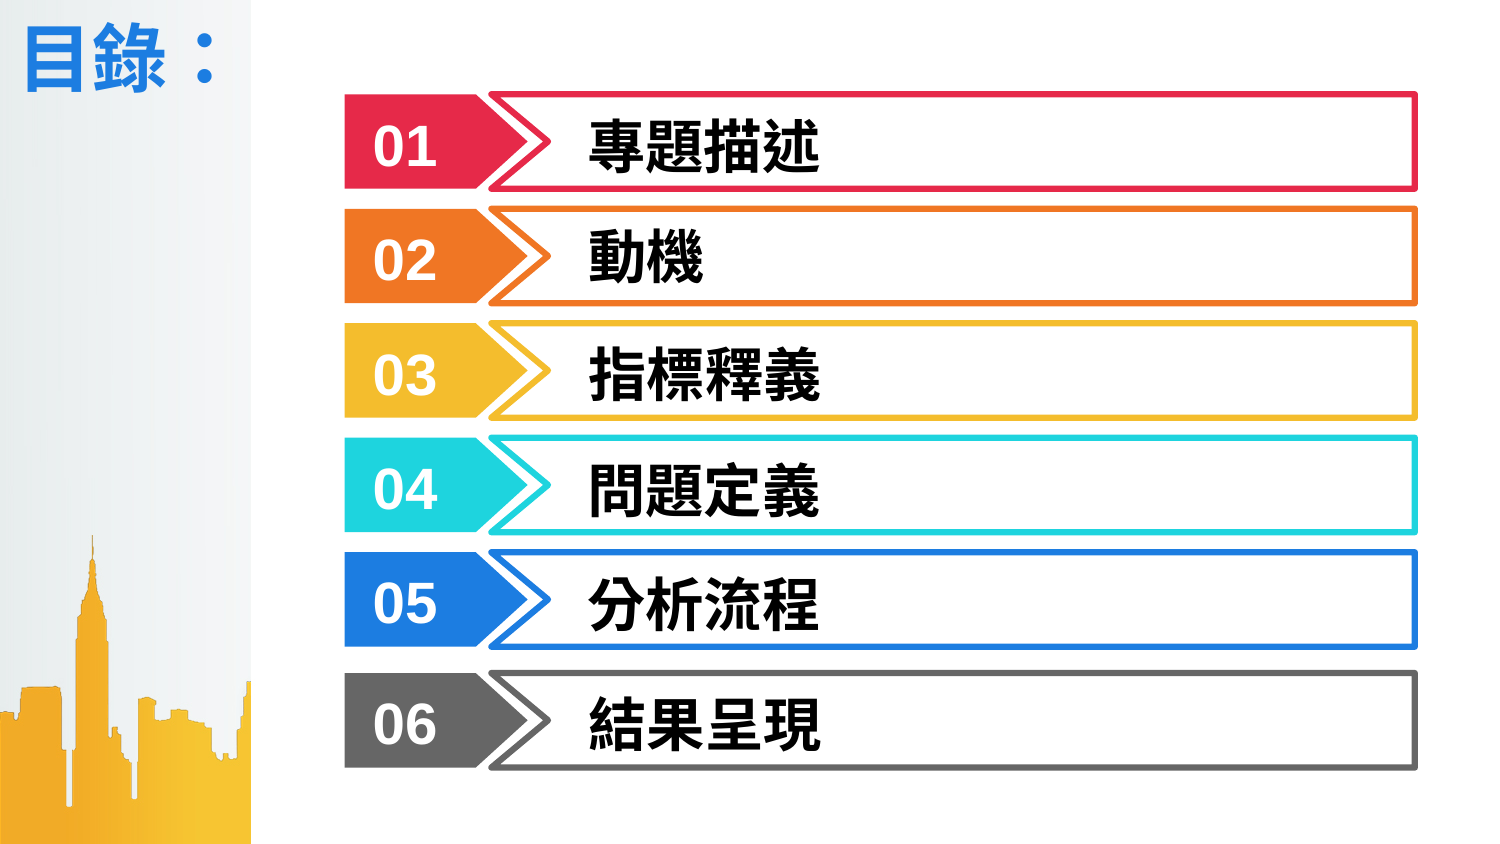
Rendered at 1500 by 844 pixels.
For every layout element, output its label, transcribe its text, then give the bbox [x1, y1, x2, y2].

text_box [489, 206, 1417, 306]
title 目錄： [3, 0, 263, 113]
picture [0, 0, 1500, 844]
text_box [342, 206, 530, 306]
text_box [489, 435, 1417, 535]
text_box [489, 670, 1417, 770]
text_box [489, 550, 1417, 649]
text_box 結果呈現 [574, 680, 1369, 766]
text_box 03 [357, 336, 458, 407]
text_box 問題定義 [572, 446, 1368, 532]
text_box 專題描述 [572, 102, 1368, 188]
text_box [342, 321, 530, 420]
text_box [342, 435, 530, 535]
text_box 05 [357, 565, 458, 636]
text_box [344, 673, 528, 768]
text_box [342, 550, 530, 649]
text_box 01 [357, 107, 458, 178]
text_box 06 [357, 686, 458, 757]
text_box 分析流程 [572, 560, 1368, 646]
text_box [489, 321, 1417, 420]
text_box [489, 92, 1417, 191]
text_box [342, 92, 530, 191]
text_box 04 [357, 450, 458, 521]
text_box 指標釋義 [574, 330, 1369, 416]
text_box 02 [357, 221, 458, 293]
text_box 動機 [574, 212, 1369, 298]
